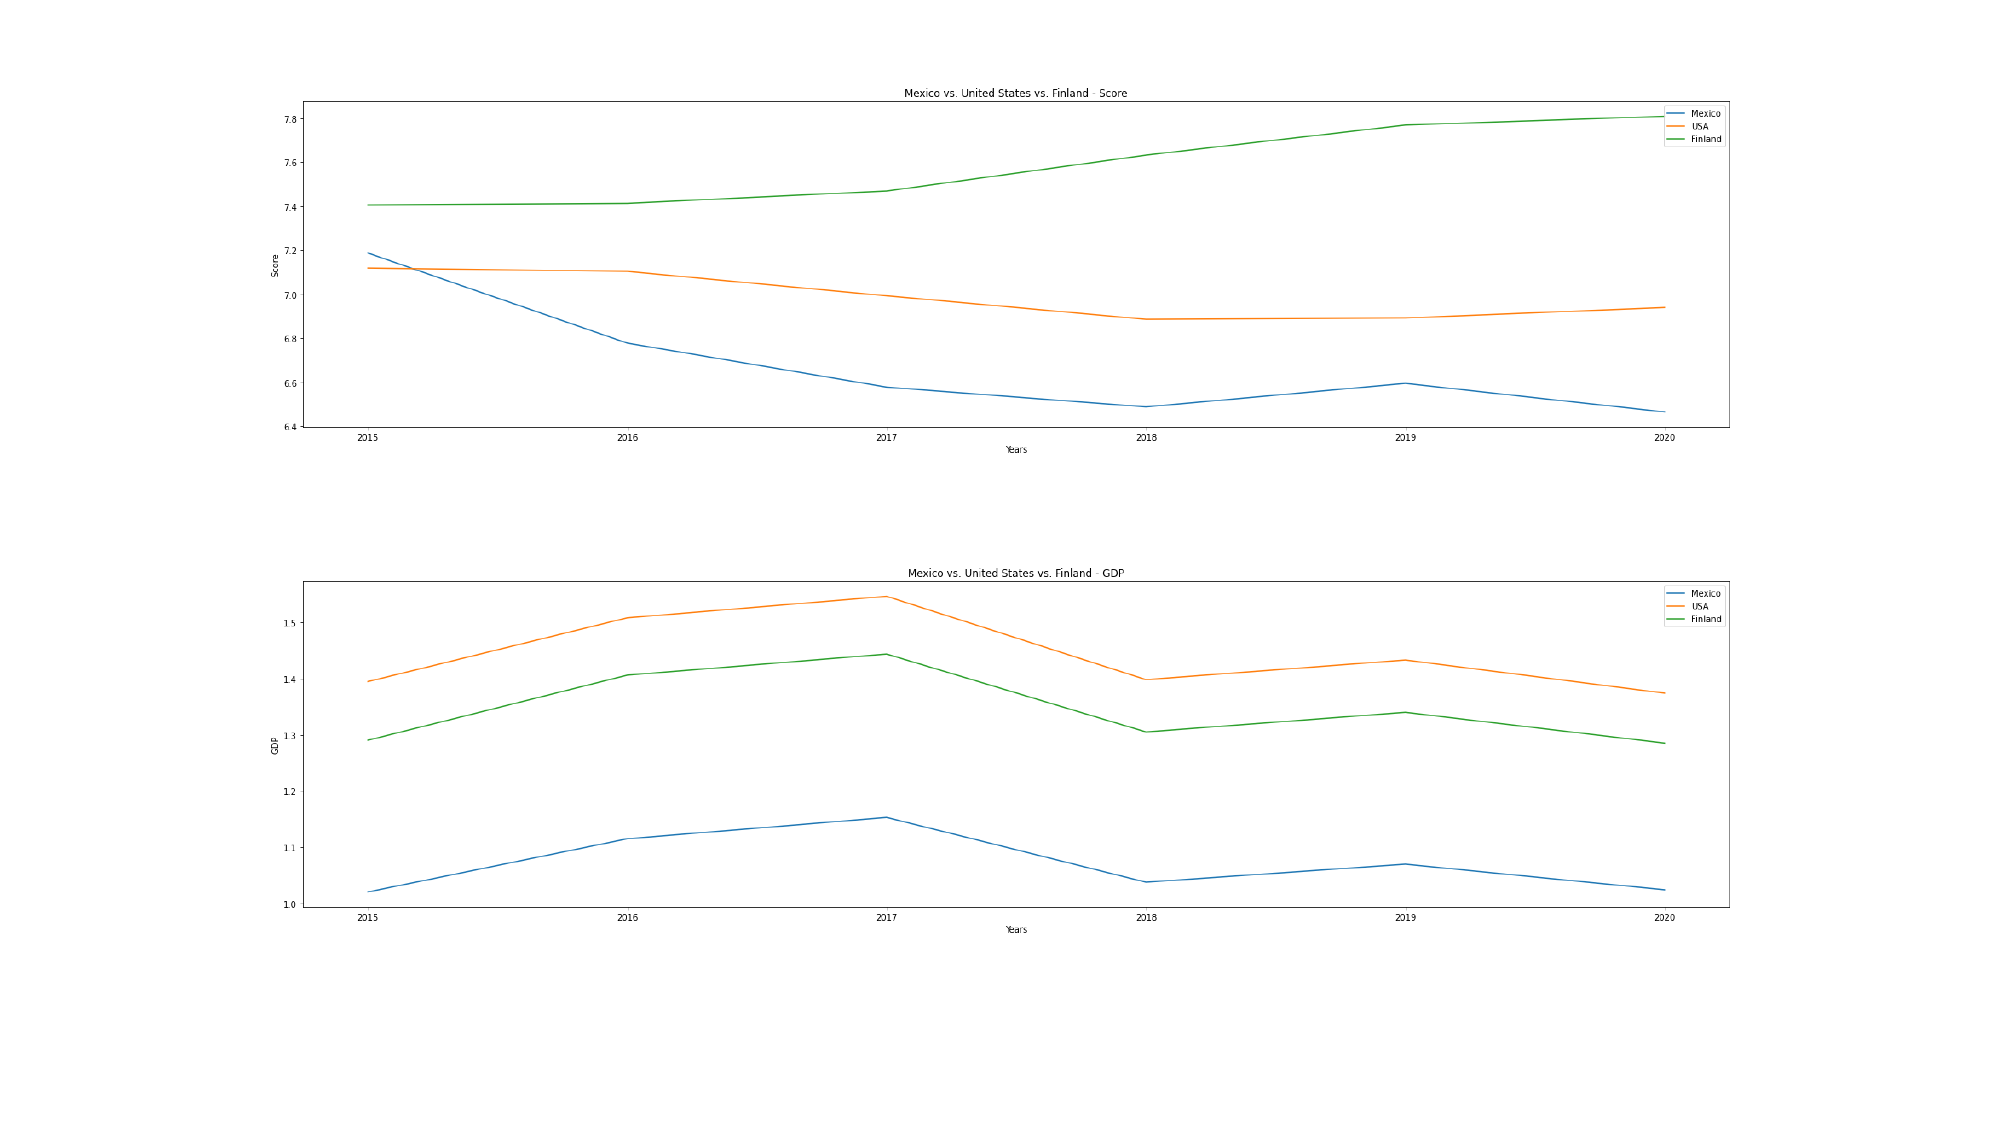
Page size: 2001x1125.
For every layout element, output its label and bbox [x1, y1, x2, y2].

picture [265, 82, 1735, 459]
picture [265, 562, 1735, 939]
